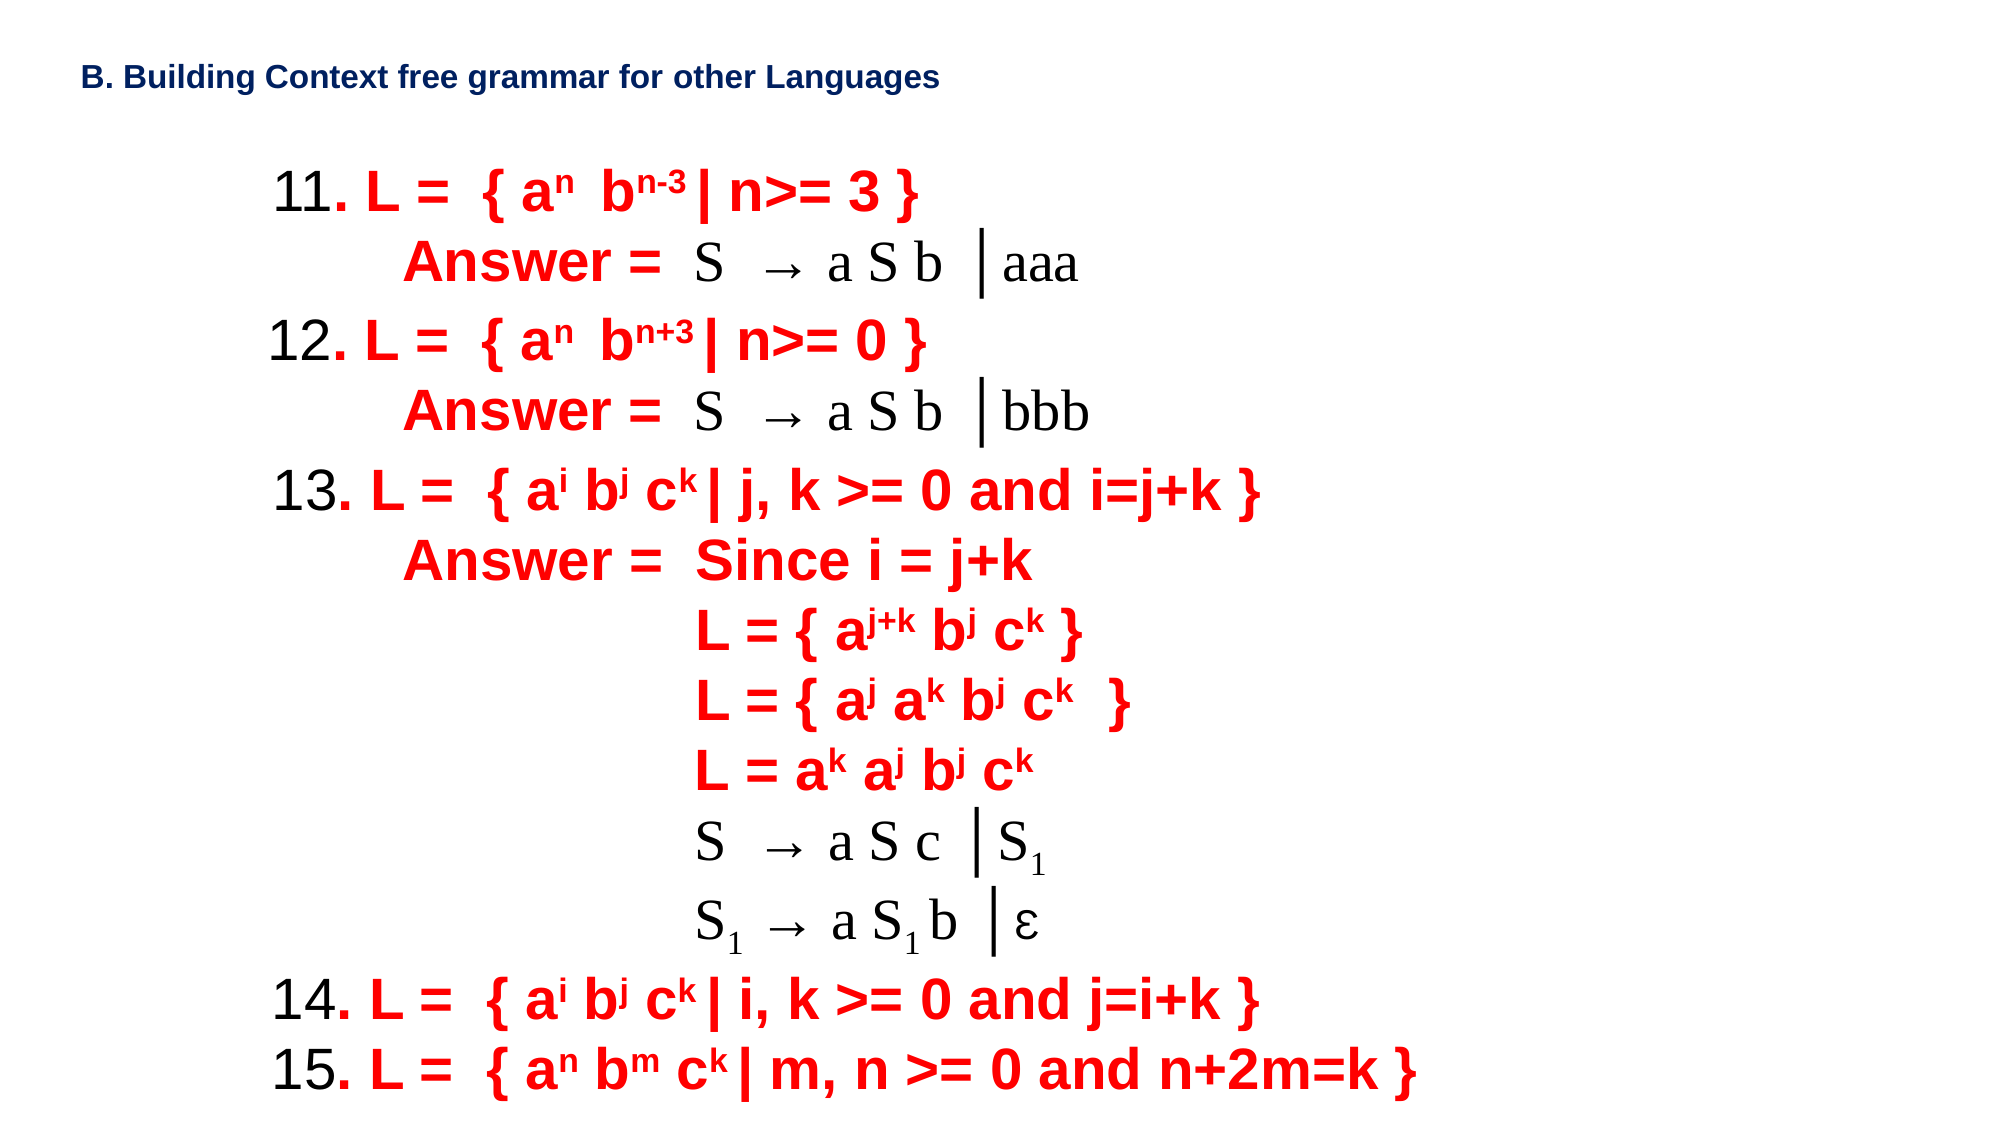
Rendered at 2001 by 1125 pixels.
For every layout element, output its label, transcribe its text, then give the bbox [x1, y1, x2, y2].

text_box 11. L = { an bn-3 | n>= 3 } Answer = S → a S b │aaa 12. L = { an bn+3 | n>= 0 } Answer = S → a S b │bbb 13. L = { ai bj ck | j, k >= 0 and i=j+k } Answer = Since i = j+k L = { aj+k bj ck } L = { aj ak bj ck } L = ak aj bj ck S → a S c │S1 S1 → a S1 b │Ԑ 14. L = { ai bj ck | i, k >= 0 and j=i+k } 15. L = { an bm ck | m, n >= 0 and n+2m=k } [52, 145, 1948, 1089]
title B. Building Context free grammar for other Languages [65, 14, 1961, 144]
